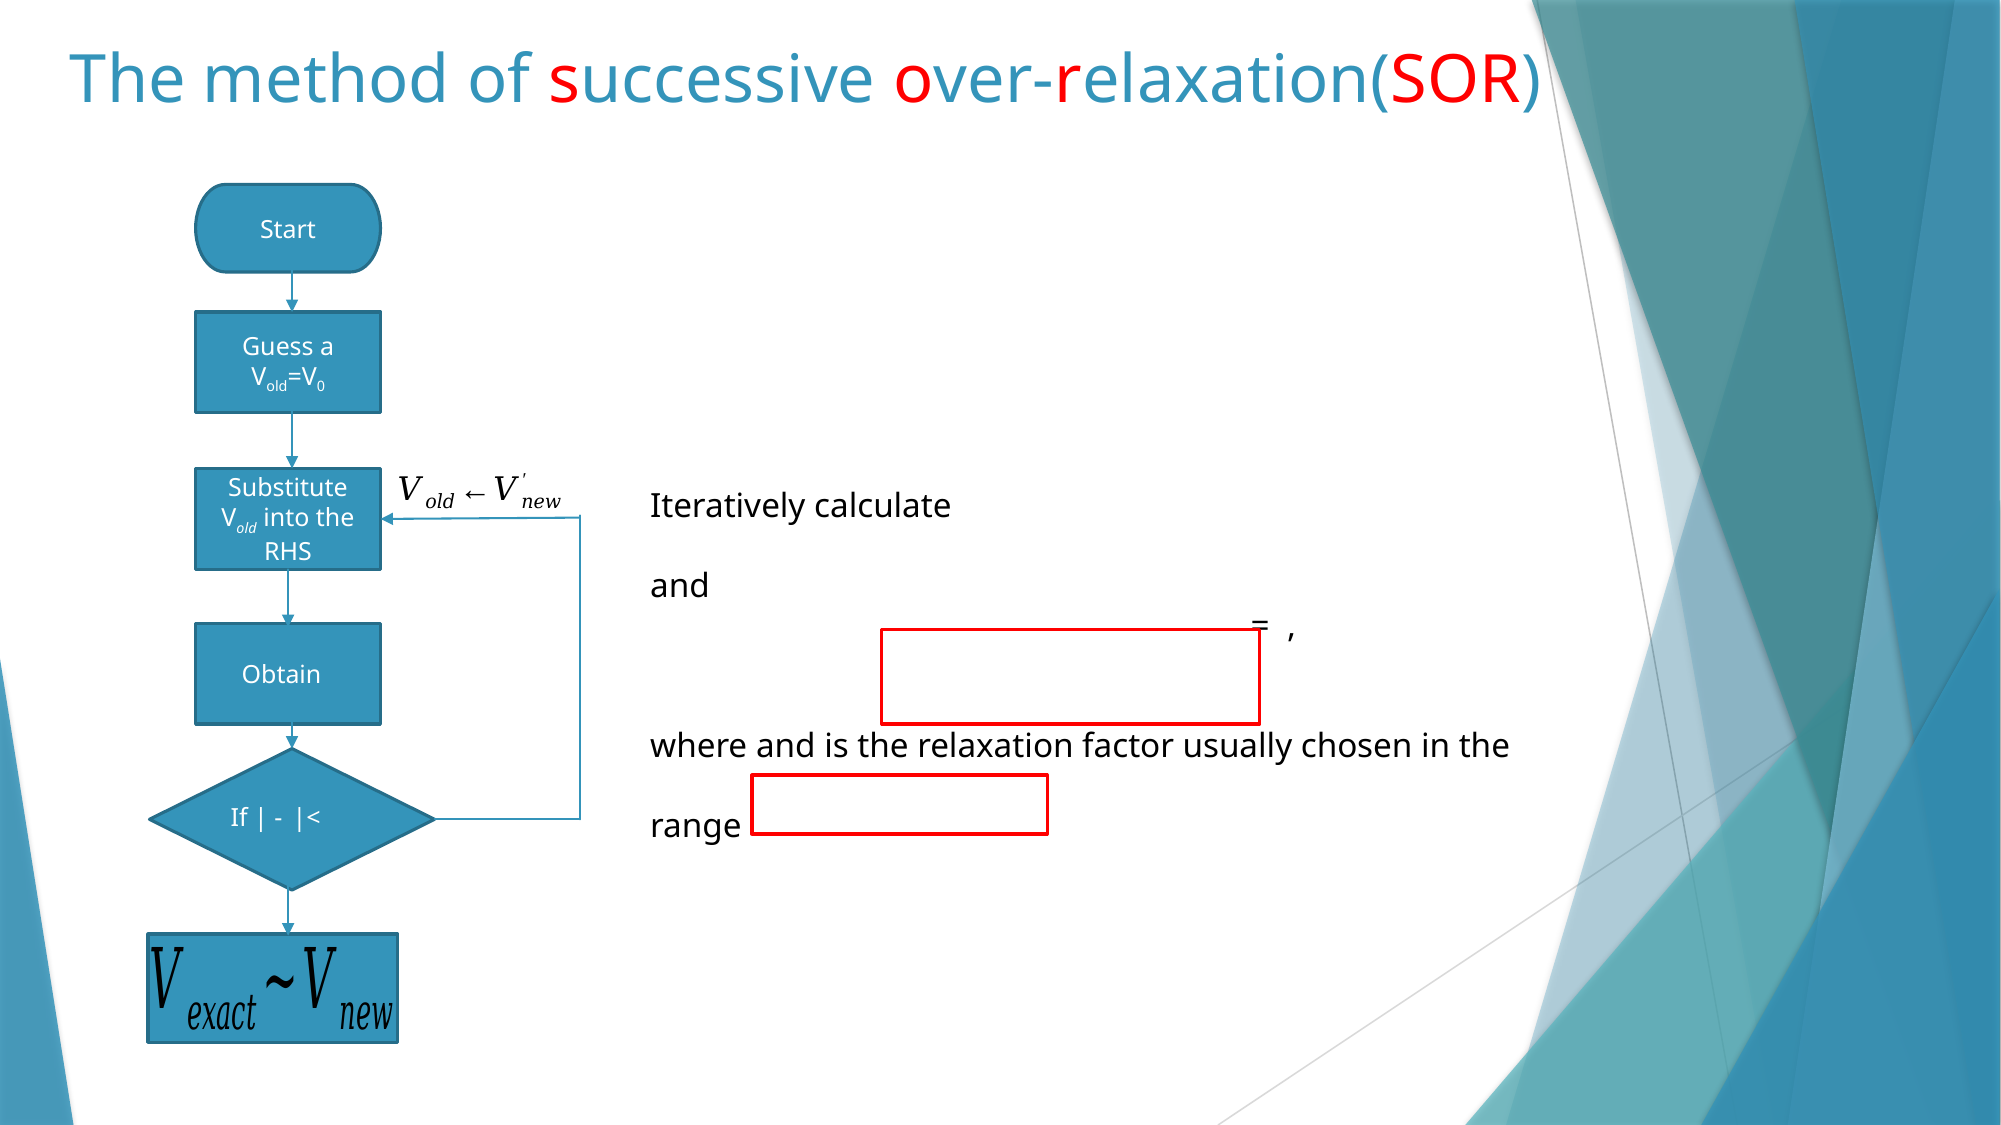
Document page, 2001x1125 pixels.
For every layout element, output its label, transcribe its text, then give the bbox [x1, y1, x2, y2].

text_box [148, 183, 581, 1042]
title The method of successive over-relaxation(SOR) [55, 27, 1687, 149]
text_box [634, 476, 1912, 921]
